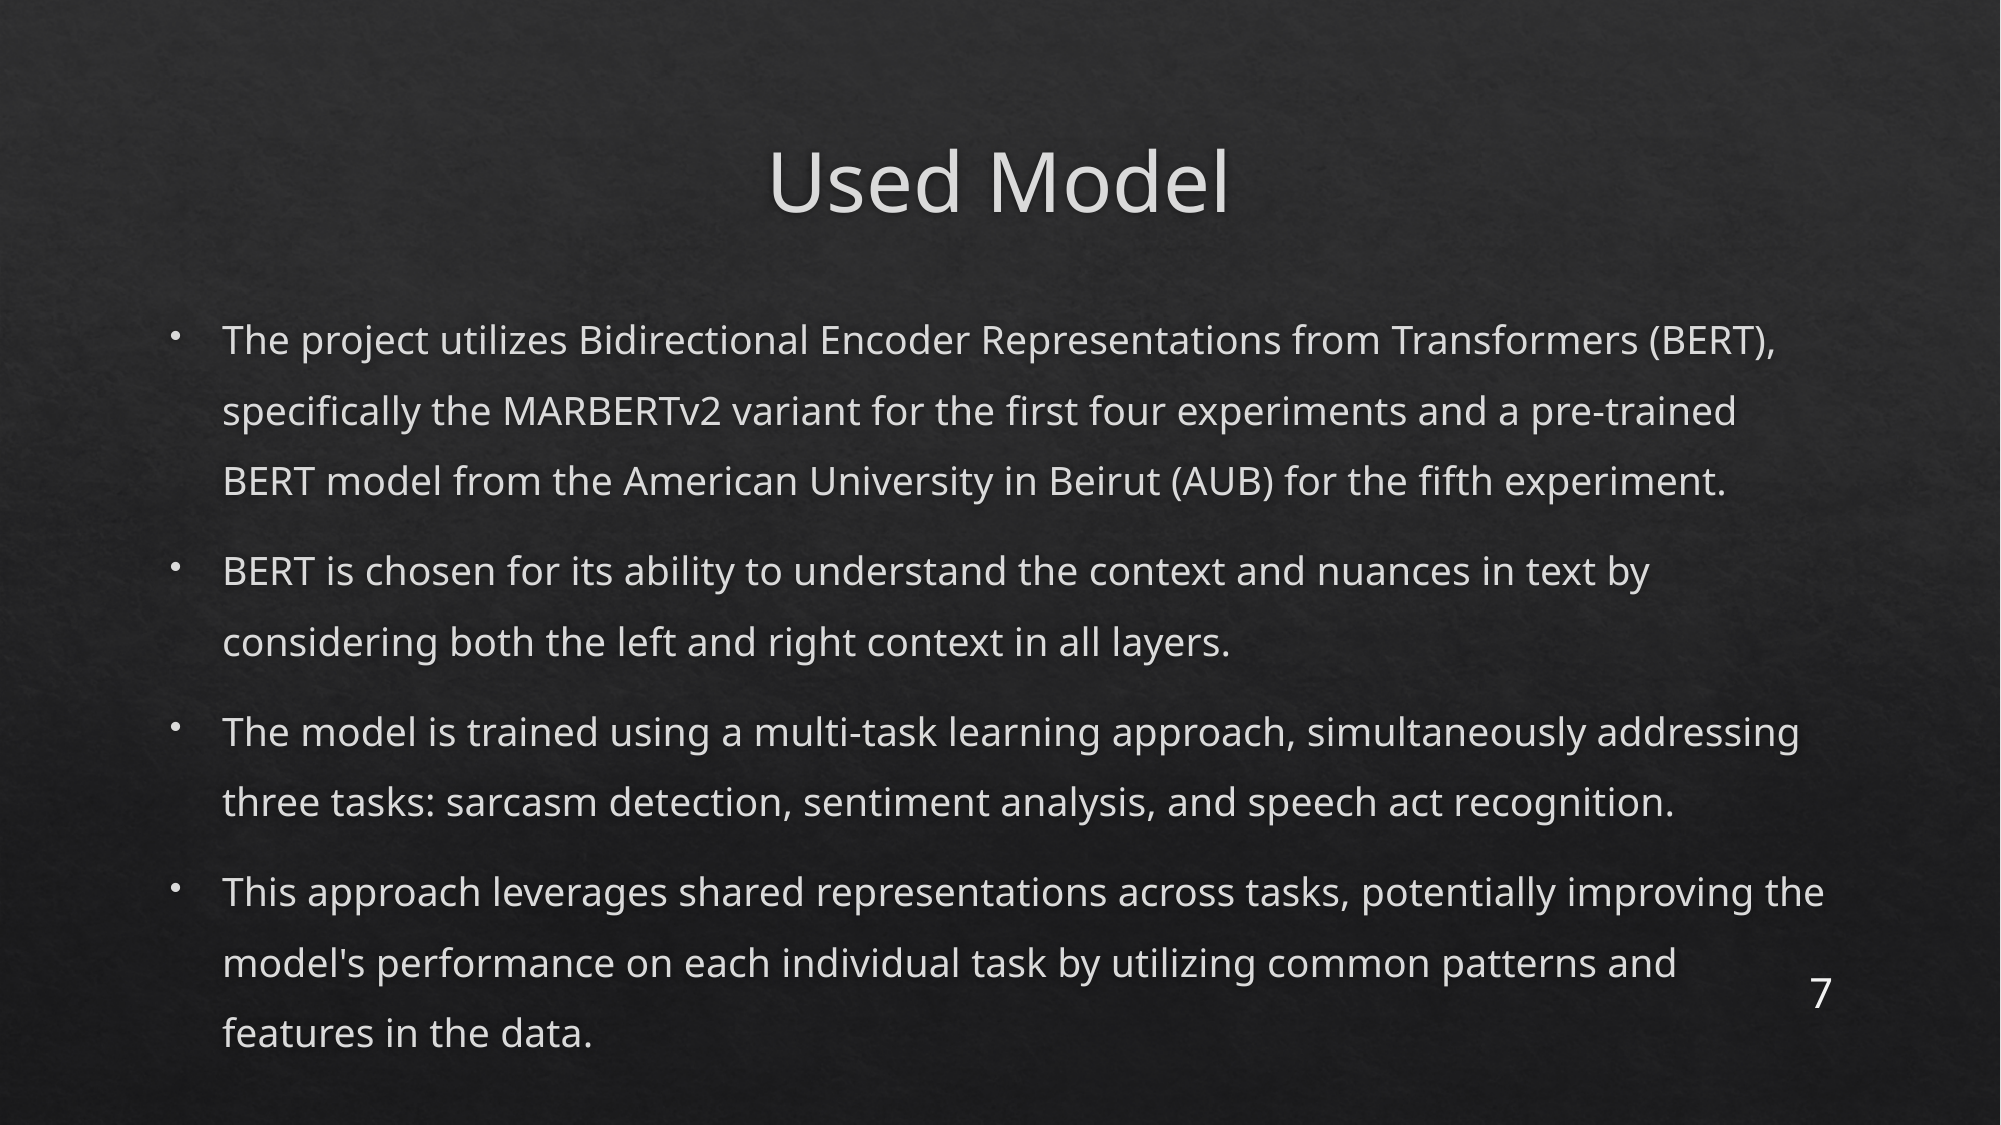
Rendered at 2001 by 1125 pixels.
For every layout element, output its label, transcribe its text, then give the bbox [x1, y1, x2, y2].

slide_number 7 [1724, 965, 1849, 1025]
list The project utilizes Bidirectional Encoder Representations from Transformers (BERT), specifically the MARBERTv2 variant for the first four experiments and a pre-trained BERT model from the American University in Beirut (AUB) for the fifth experiment. BERT is chosen for its ability to understand the context and nuances in text by considering both the left and right context in all layers. The model is trained using a multi-task learning approach, simultaneously addressing three tasks: sarcasm detection, sentiment analysis, and speech act recognition. This approach leverages shared representations across tasks, potentially improving the model's performance on each individual task by utilizing common patterns and features in the data. [149, 284, 1849, 1075]
title Used Model [149, 99, 1849, 260]
